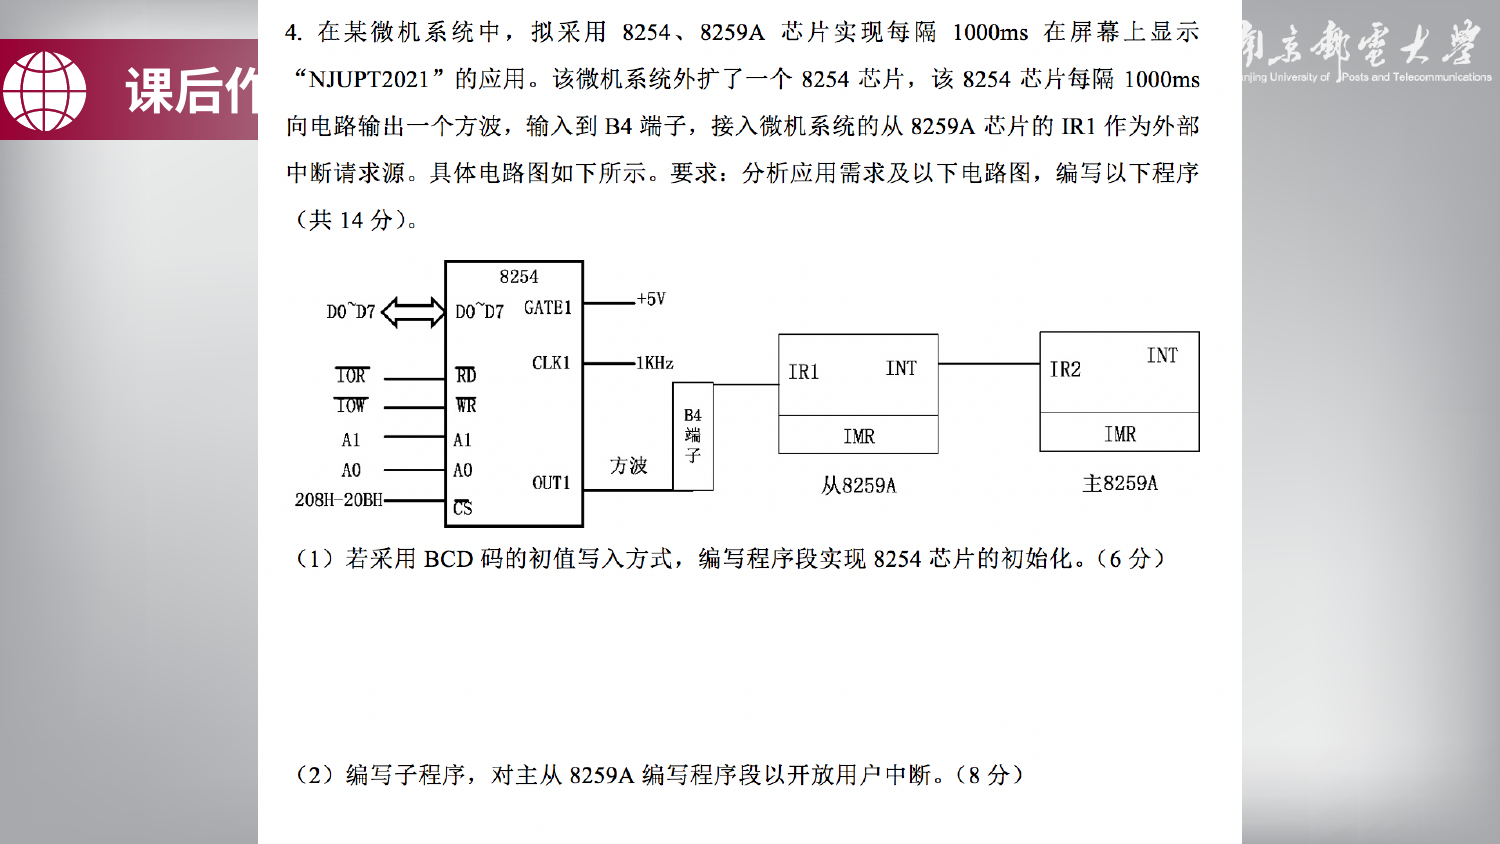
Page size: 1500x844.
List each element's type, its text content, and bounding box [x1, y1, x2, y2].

text_box 课后作业 [78, 53, 258, 126]
picture [0, 0, 1500, 844]
